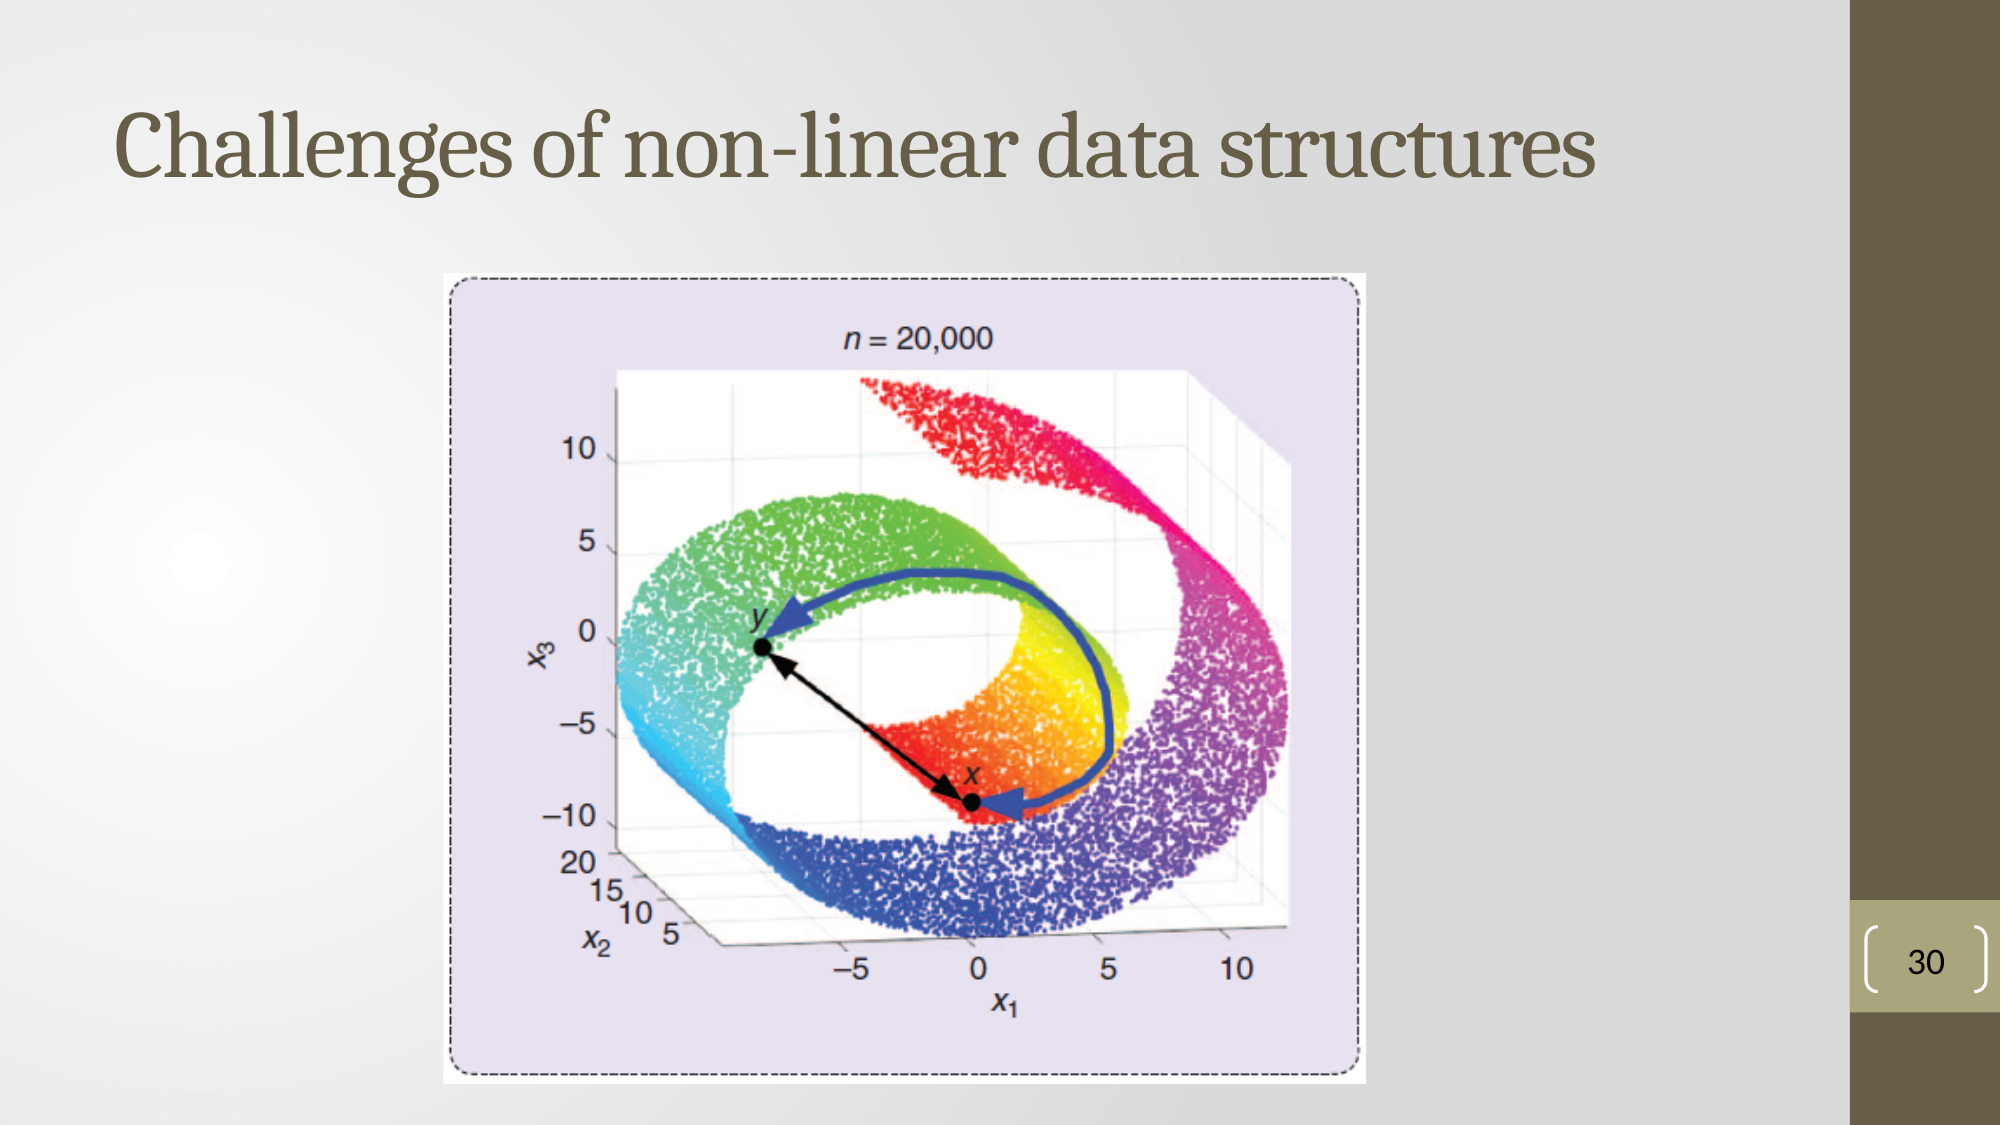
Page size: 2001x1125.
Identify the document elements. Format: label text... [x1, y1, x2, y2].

title Challenges of non-linear data structures [99, 45, 1767, 233]
picture [442, 272, 1367, 1085]
slide_number 30 [1864, 925, 1988, 994]
